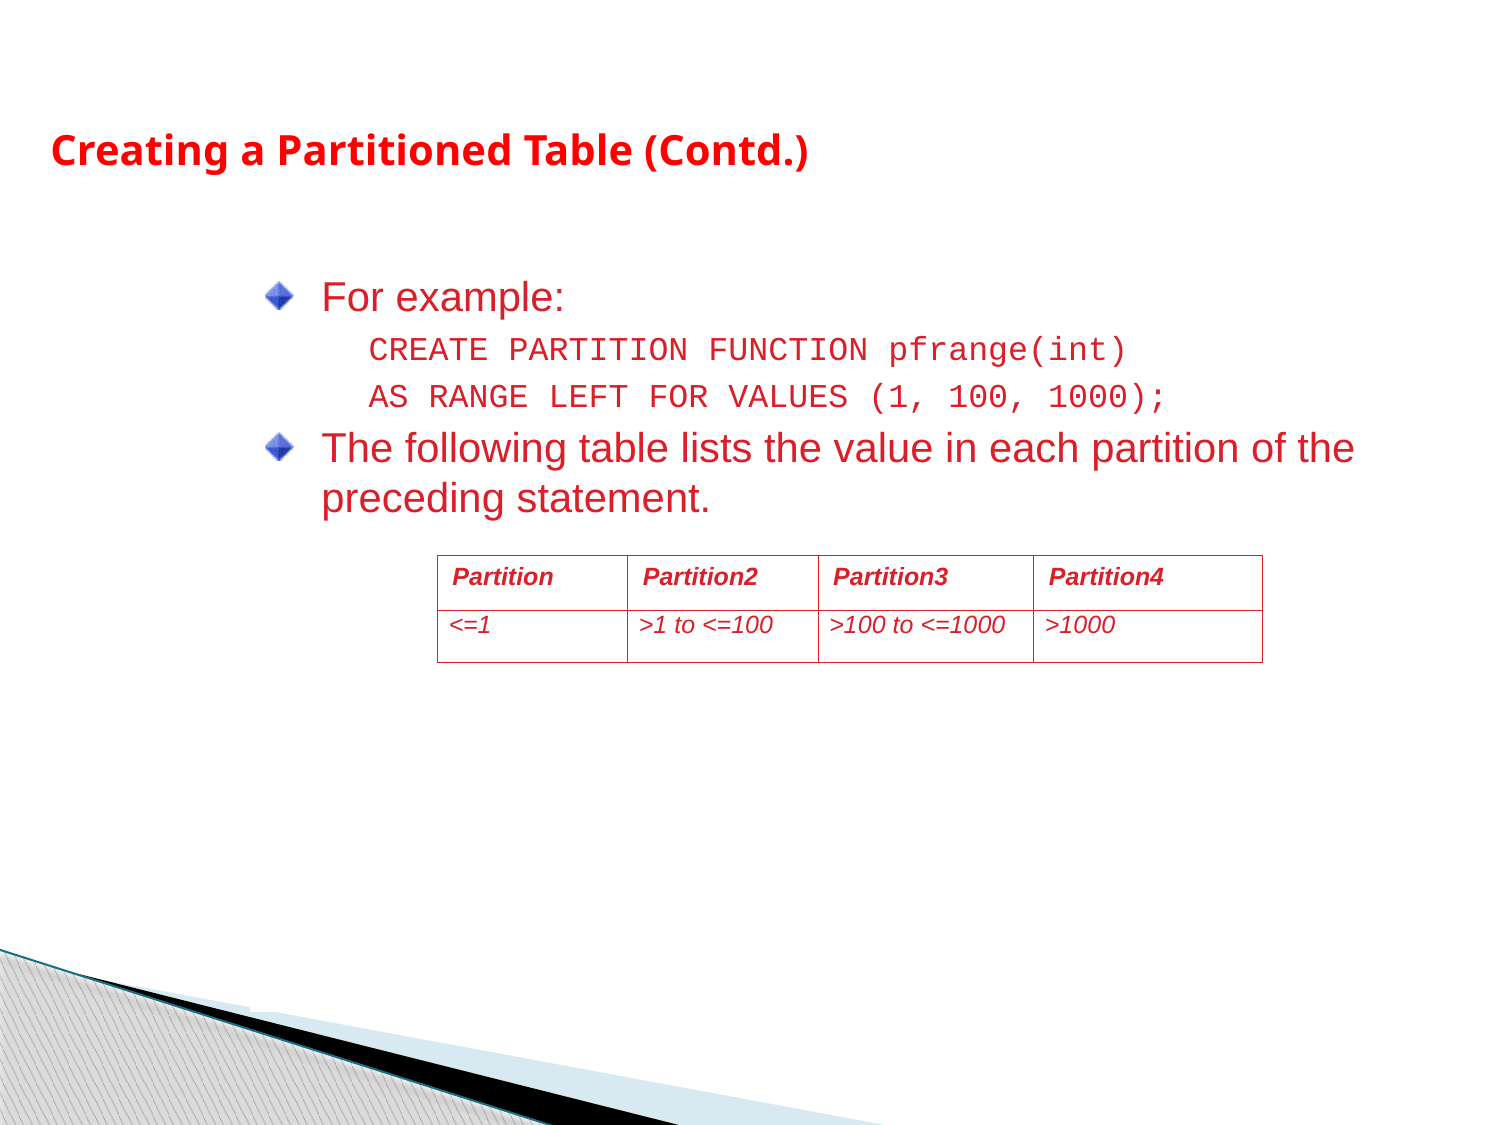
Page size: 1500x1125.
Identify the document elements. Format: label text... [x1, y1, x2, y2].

table_cell >1 to <=100 [628, 611, 818, 662]
table_cell >1000 [1034, 611, 1262, 662]
picture [265, 280, 294, 310]
table_cell <=1 [438, 611, 627, 662]
table_header Partition2 [628, 556, 818, 610]
list For example: CREATE PARTITION FUNCTION pfrange(int) AS RANGE LEFT FOR VALUES (1, 100, 1000); The following table lists the value in each partition of the preceding statement. [250, 262, 1450, 1012]
text_box Creating a Partitioned Table (Contd.) [24, 116, 1463, 182]
table_header Partition4 [1034, 556, 1262, 610]
picture [265, 431, 294, 461]
table_header Partition3 [819, 556, 1033, 610]
table_cell >100 to <=1000 [819, 611, 1033, 662]
table_header Partition [438, 556, 627, 610]
